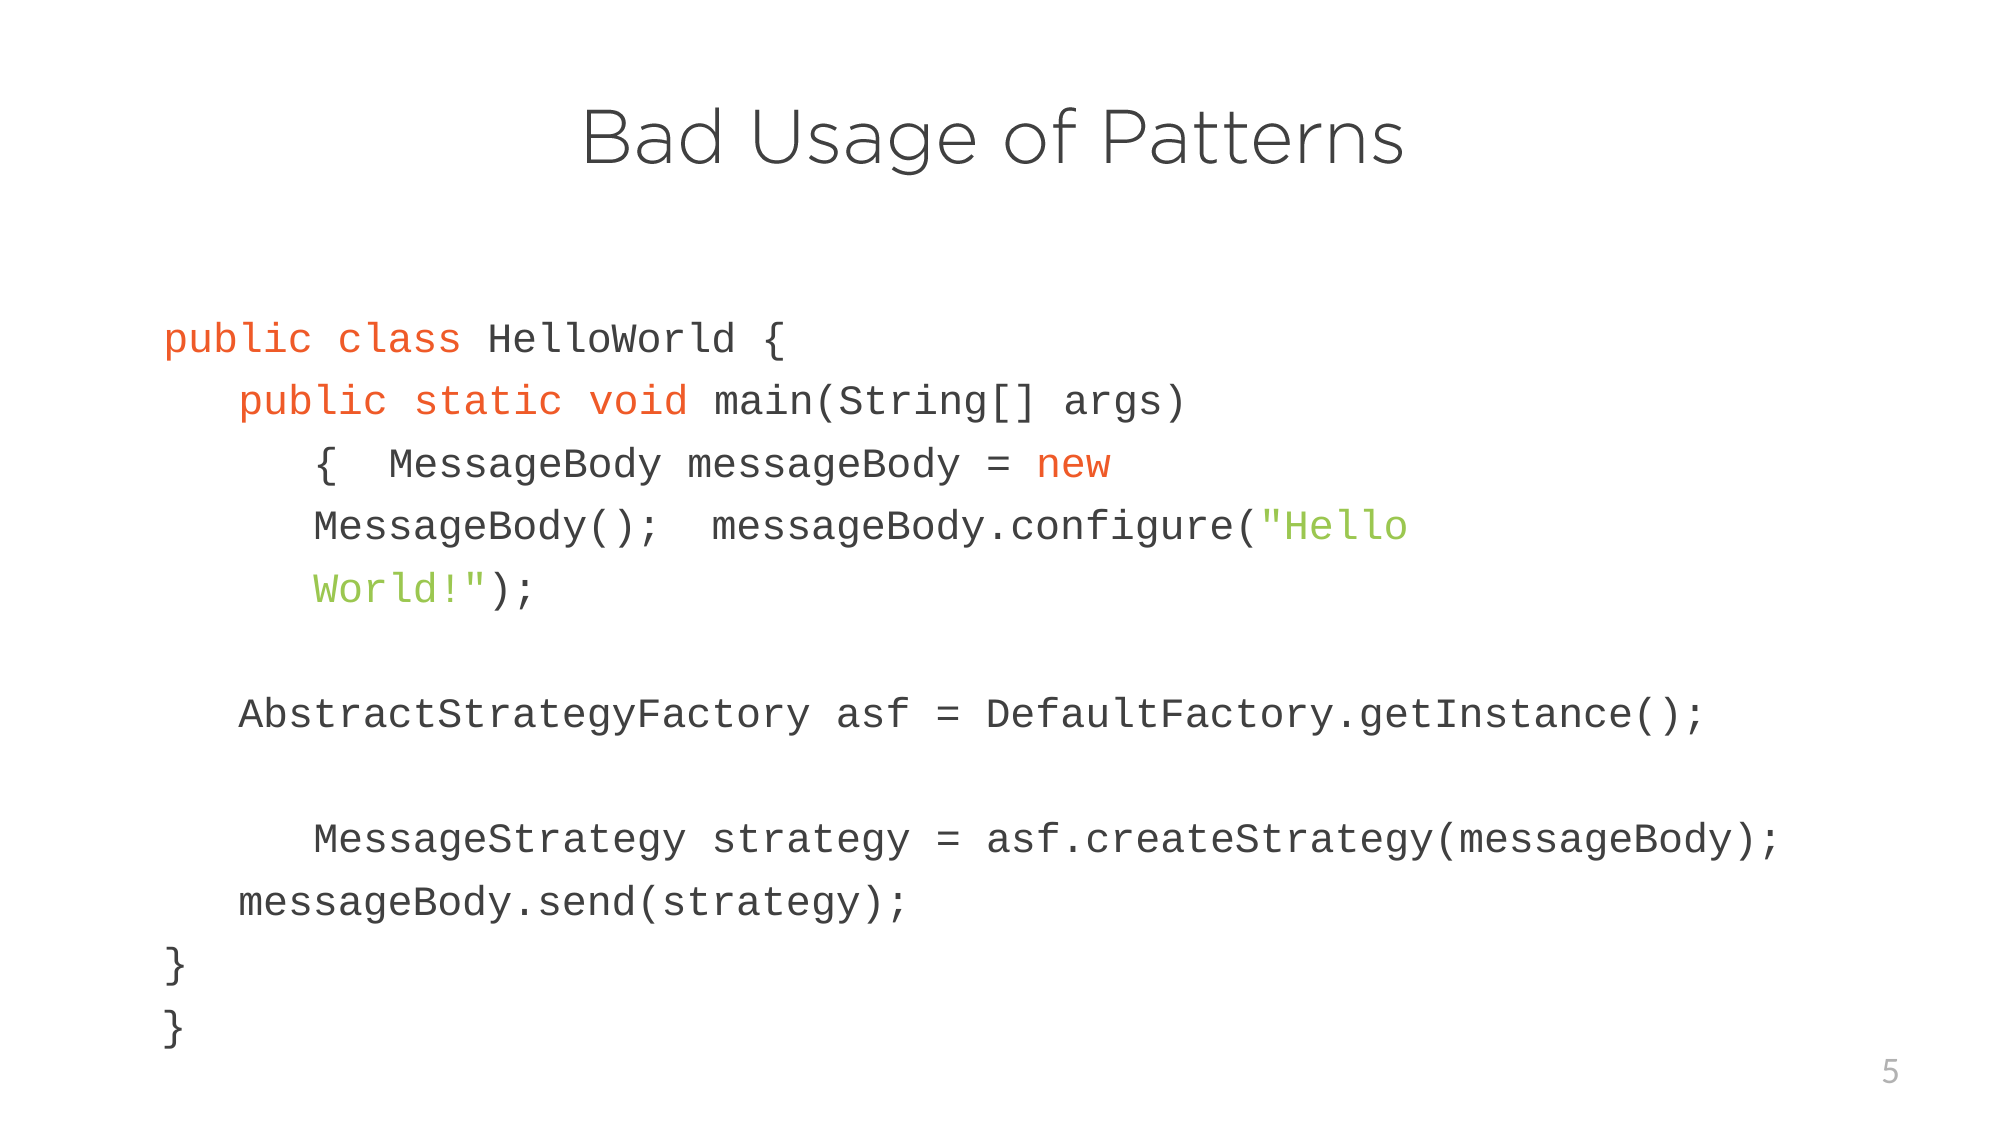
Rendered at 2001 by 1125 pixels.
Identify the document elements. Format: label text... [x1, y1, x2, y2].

picture [579, 89, 1447, 181]
text_box public class HelloWorld { public static void main(String[] args) { MessageBody messageBody = new MessageBody(); messageBody.configure("Hello World!"); AbstractStrategyFactory asf = DefaultFactory.getInstance(); MessageStrategy strategy = asf.createStrategy(messageBody); messageBody.send(strategy); } } [161, 296, 1791, 1049]
slide_number 5 [1440, 1046, 1900, 1103]
